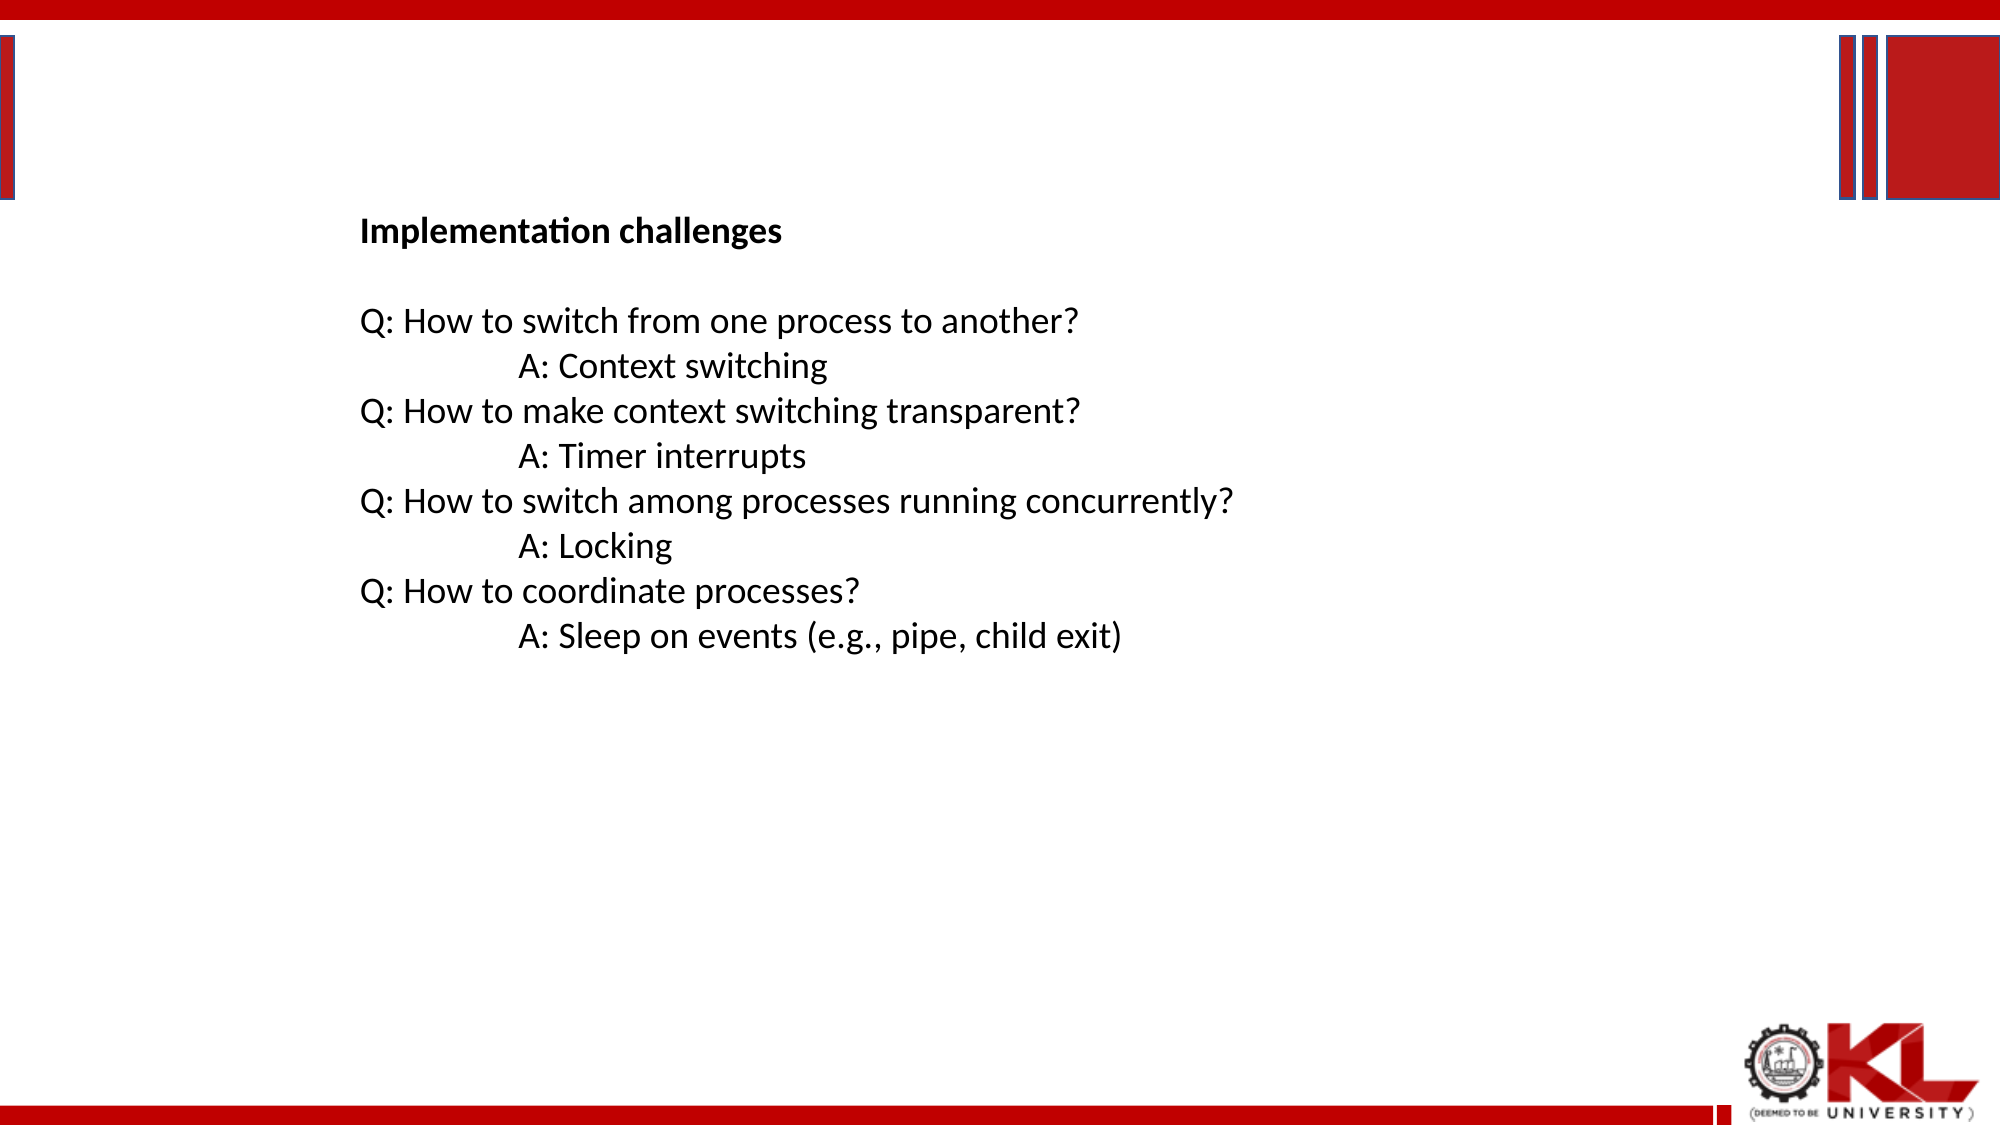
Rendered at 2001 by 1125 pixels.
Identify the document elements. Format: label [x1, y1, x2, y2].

text_box [0, 0, 2000, 1125]
